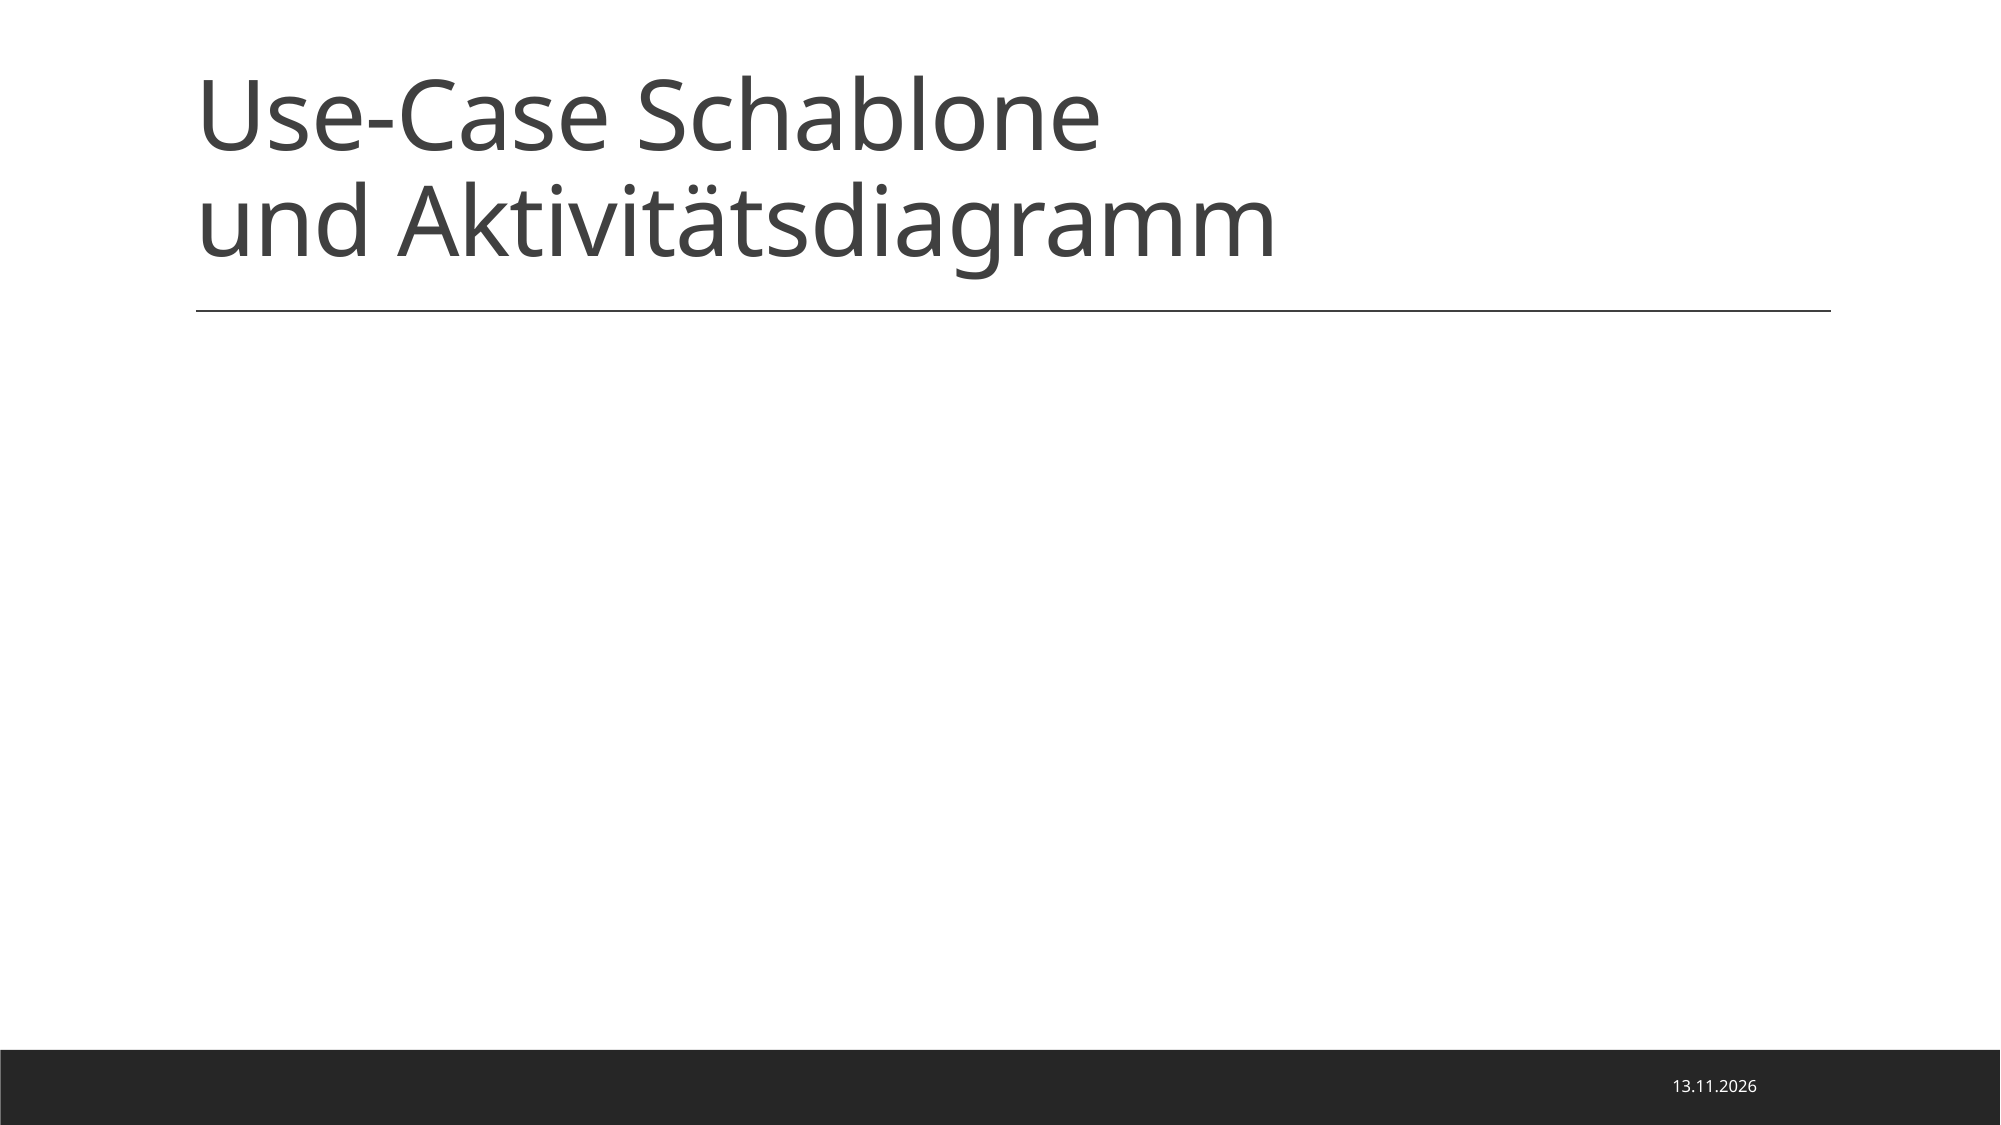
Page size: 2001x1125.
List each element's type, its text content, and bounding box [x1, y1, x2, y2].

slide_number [1348, 1057, 1773, 1118]
title Use-Case Schablone und Aktivitätsdiagramm [180, 47, 1830, 285]
